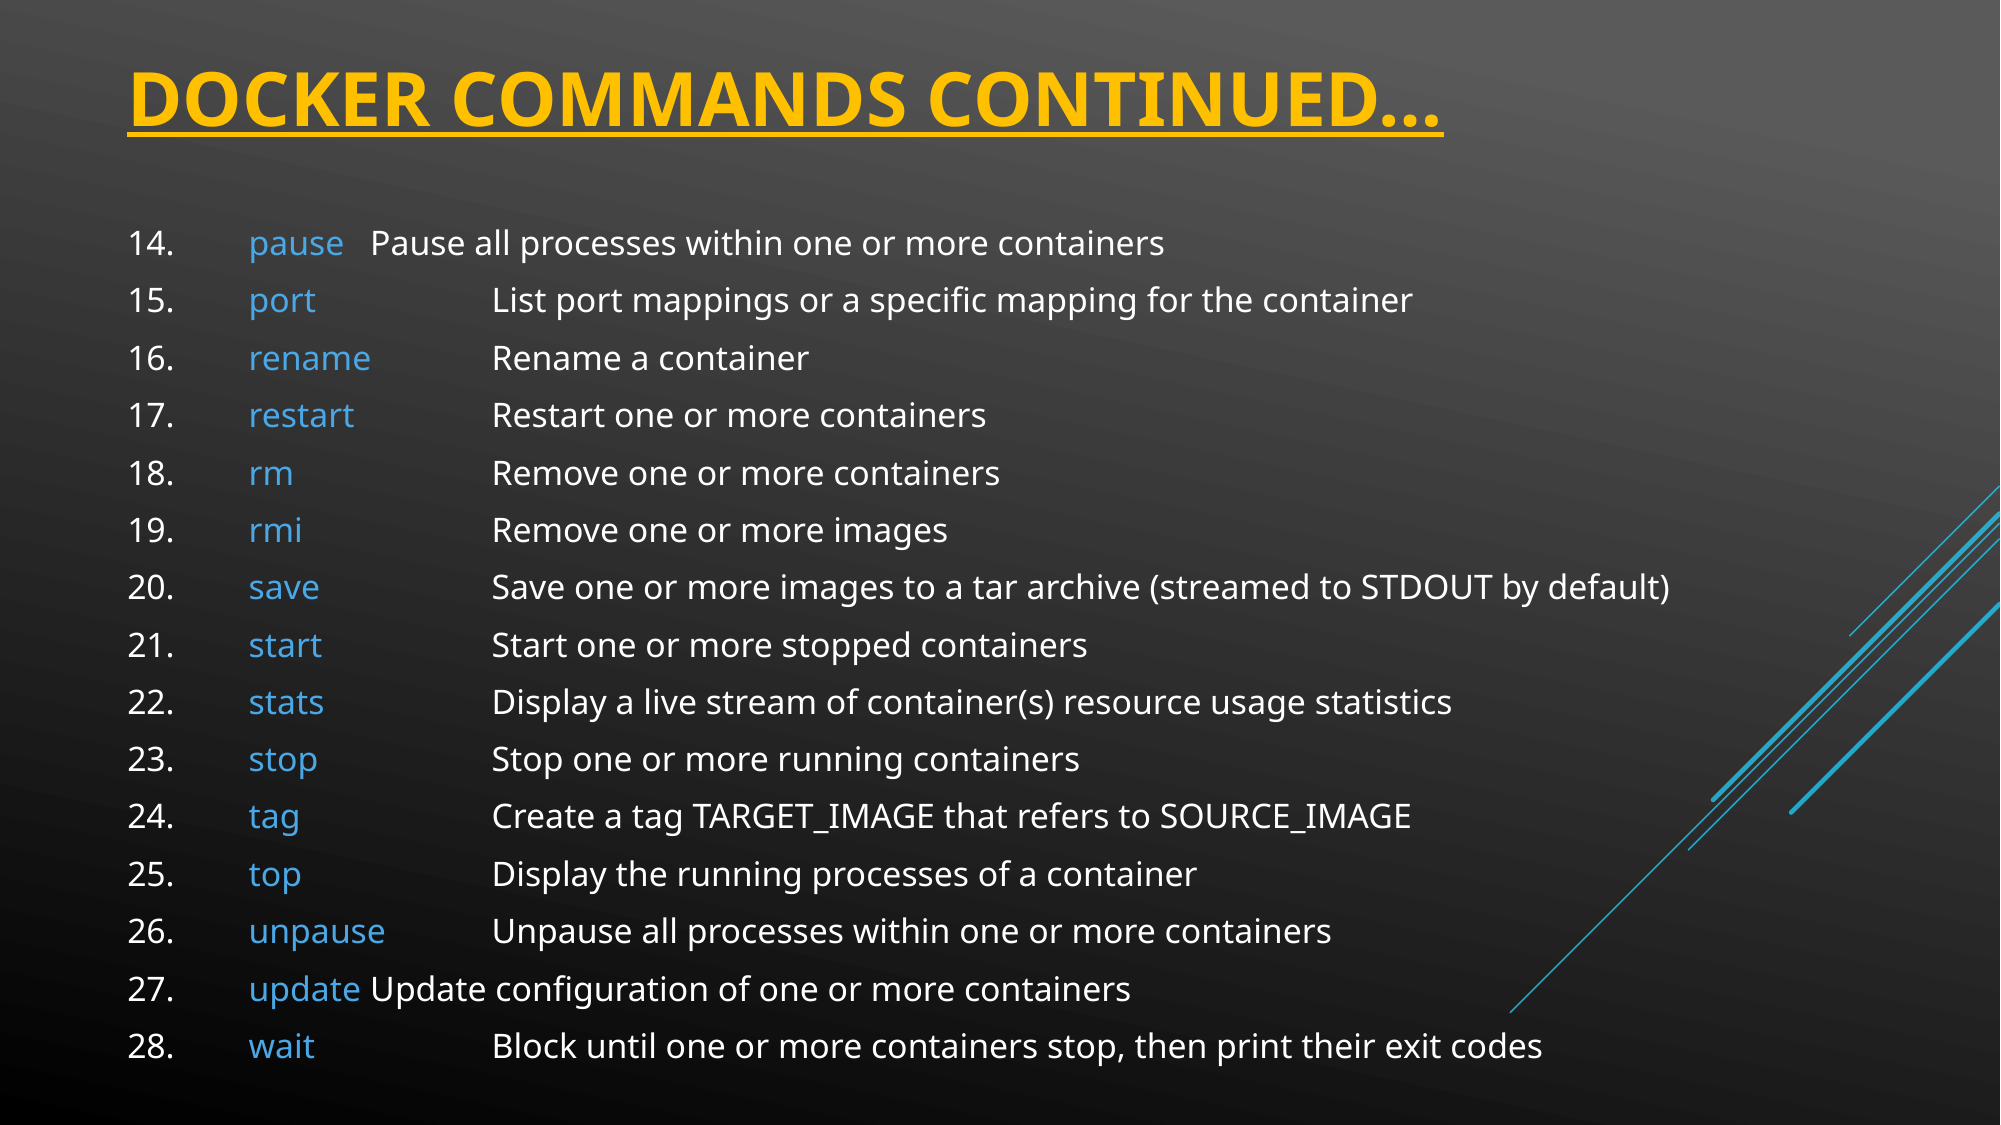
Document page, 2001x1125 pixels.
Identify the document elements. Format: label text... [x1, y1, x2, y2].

text_box [0, 0, 2000, 1125]
list 14. pause Pause all processes within one or more containers 15. port List port mappings or a specific mapping for the container 16. rename Rename a container 17. restart Restart one or more containers 18. rm Remove one or more containers 19. rmi Remove one or more images 20. save Save one or more images to a tar archive (streamed to STDOUT by default) 21. start Start one or more stopped containers 22. stats Display a live stream of container(s) resource usage statistics 23. stop Stop one or more running containers 24. tag Create a tag TARGET_IMAGE that refers to SOURCE_IMAGE 25. top Display the running processes of a container 26. unpause Unpause all processes within one or more containers 27. update Update configuration of one or more containers 28. wait Block until one or more containers stop, then print their exit codes [112, 214, 1791, 1085]
title Docker commands continued… [112, 26, 1513, 166]
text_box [1510, 485, 2000, 1013]
